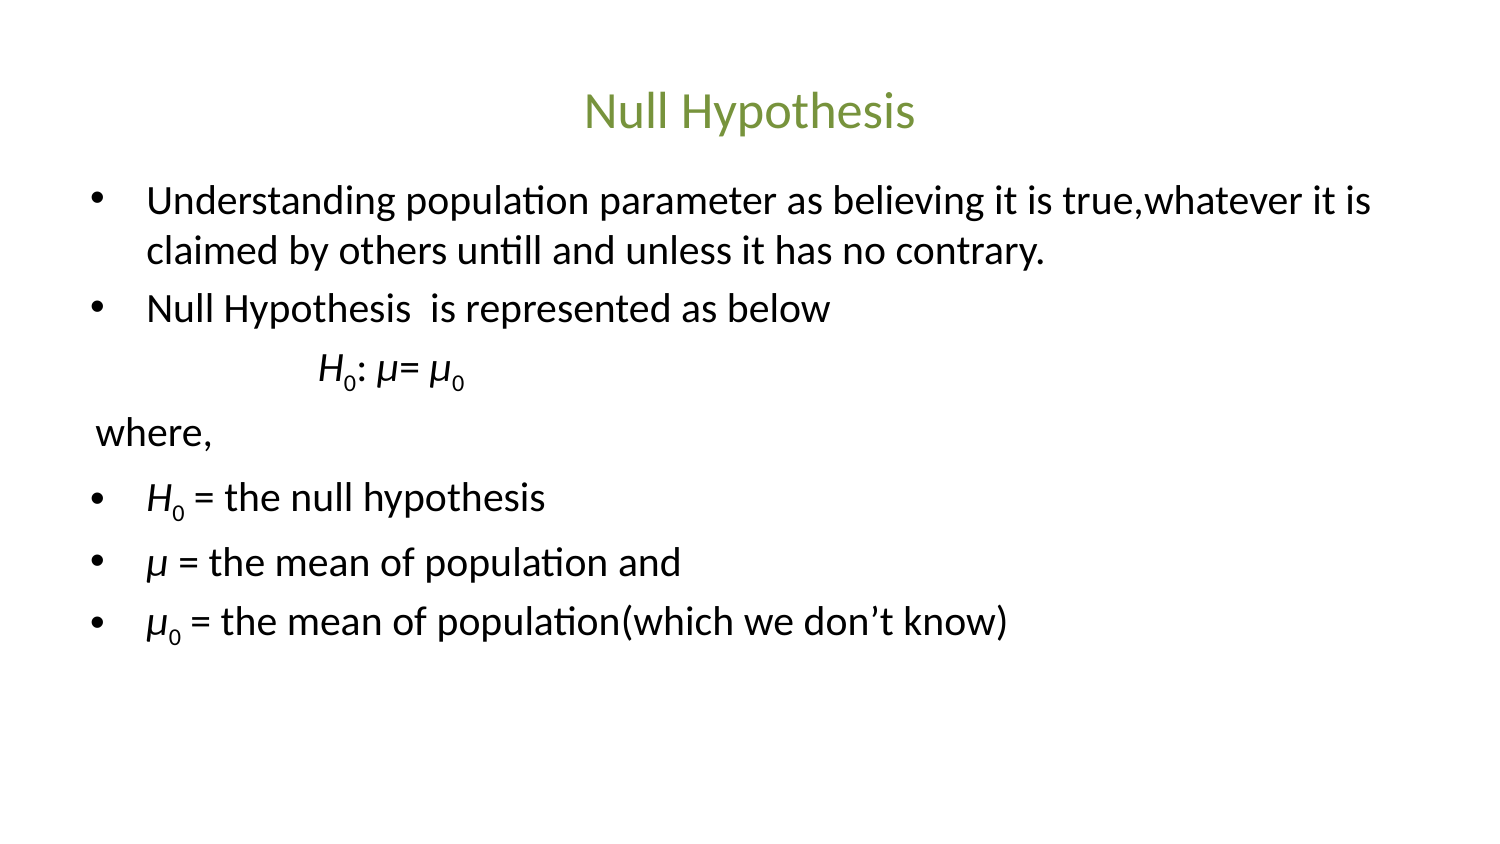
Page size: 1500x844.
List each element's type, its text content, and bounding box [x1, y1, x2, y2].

list Understanding population parameter as believing it is true,whatever it is claimed by others untill and unless it has no contrary. Null Hypothesis is represented as below H0: μ= μ0 where, H0 = the null hypothesis μ = the mean of population and μ0 = the mean of population(which we don’t know) [75, 165, 1425, 722]
title Null Hypothesis [75, 68, 1425, 165]
